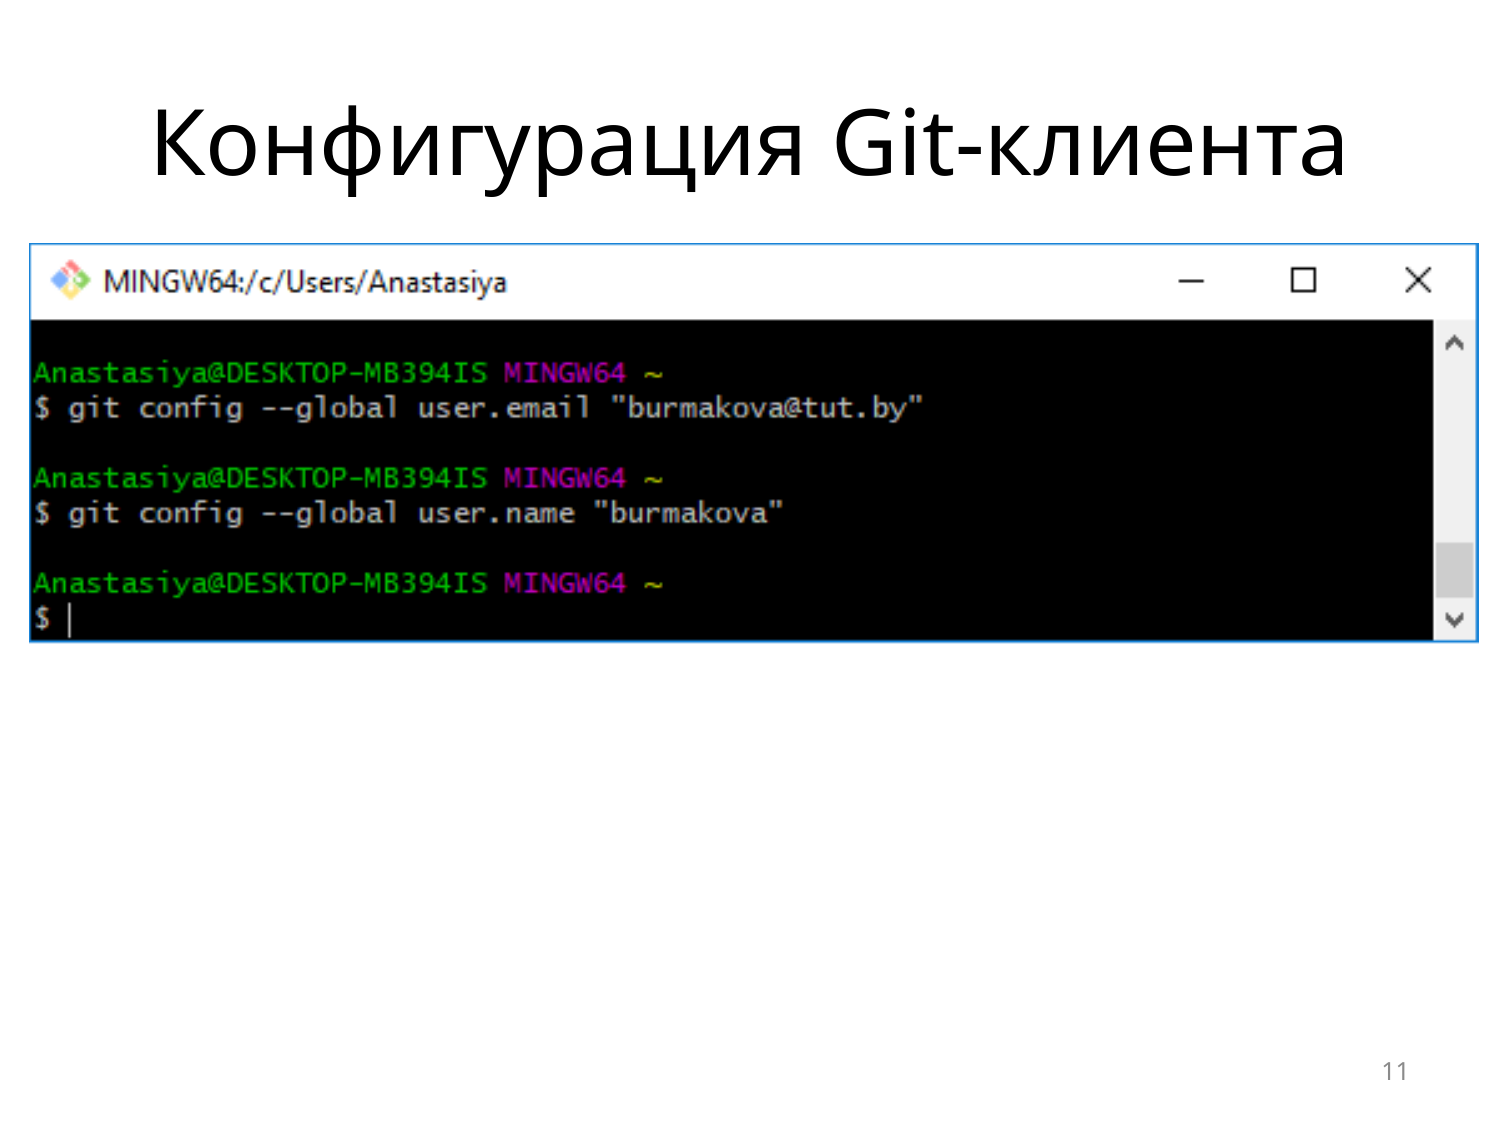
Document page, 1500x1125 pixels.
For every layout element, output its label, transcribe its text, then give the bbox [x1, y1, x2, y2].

picture [29, 243, 1479, 646]
slide_number 11 [1074, 1042, 1425, 1103]
title Конфигурация Git-клиента [75, 45, 1425, 233]
